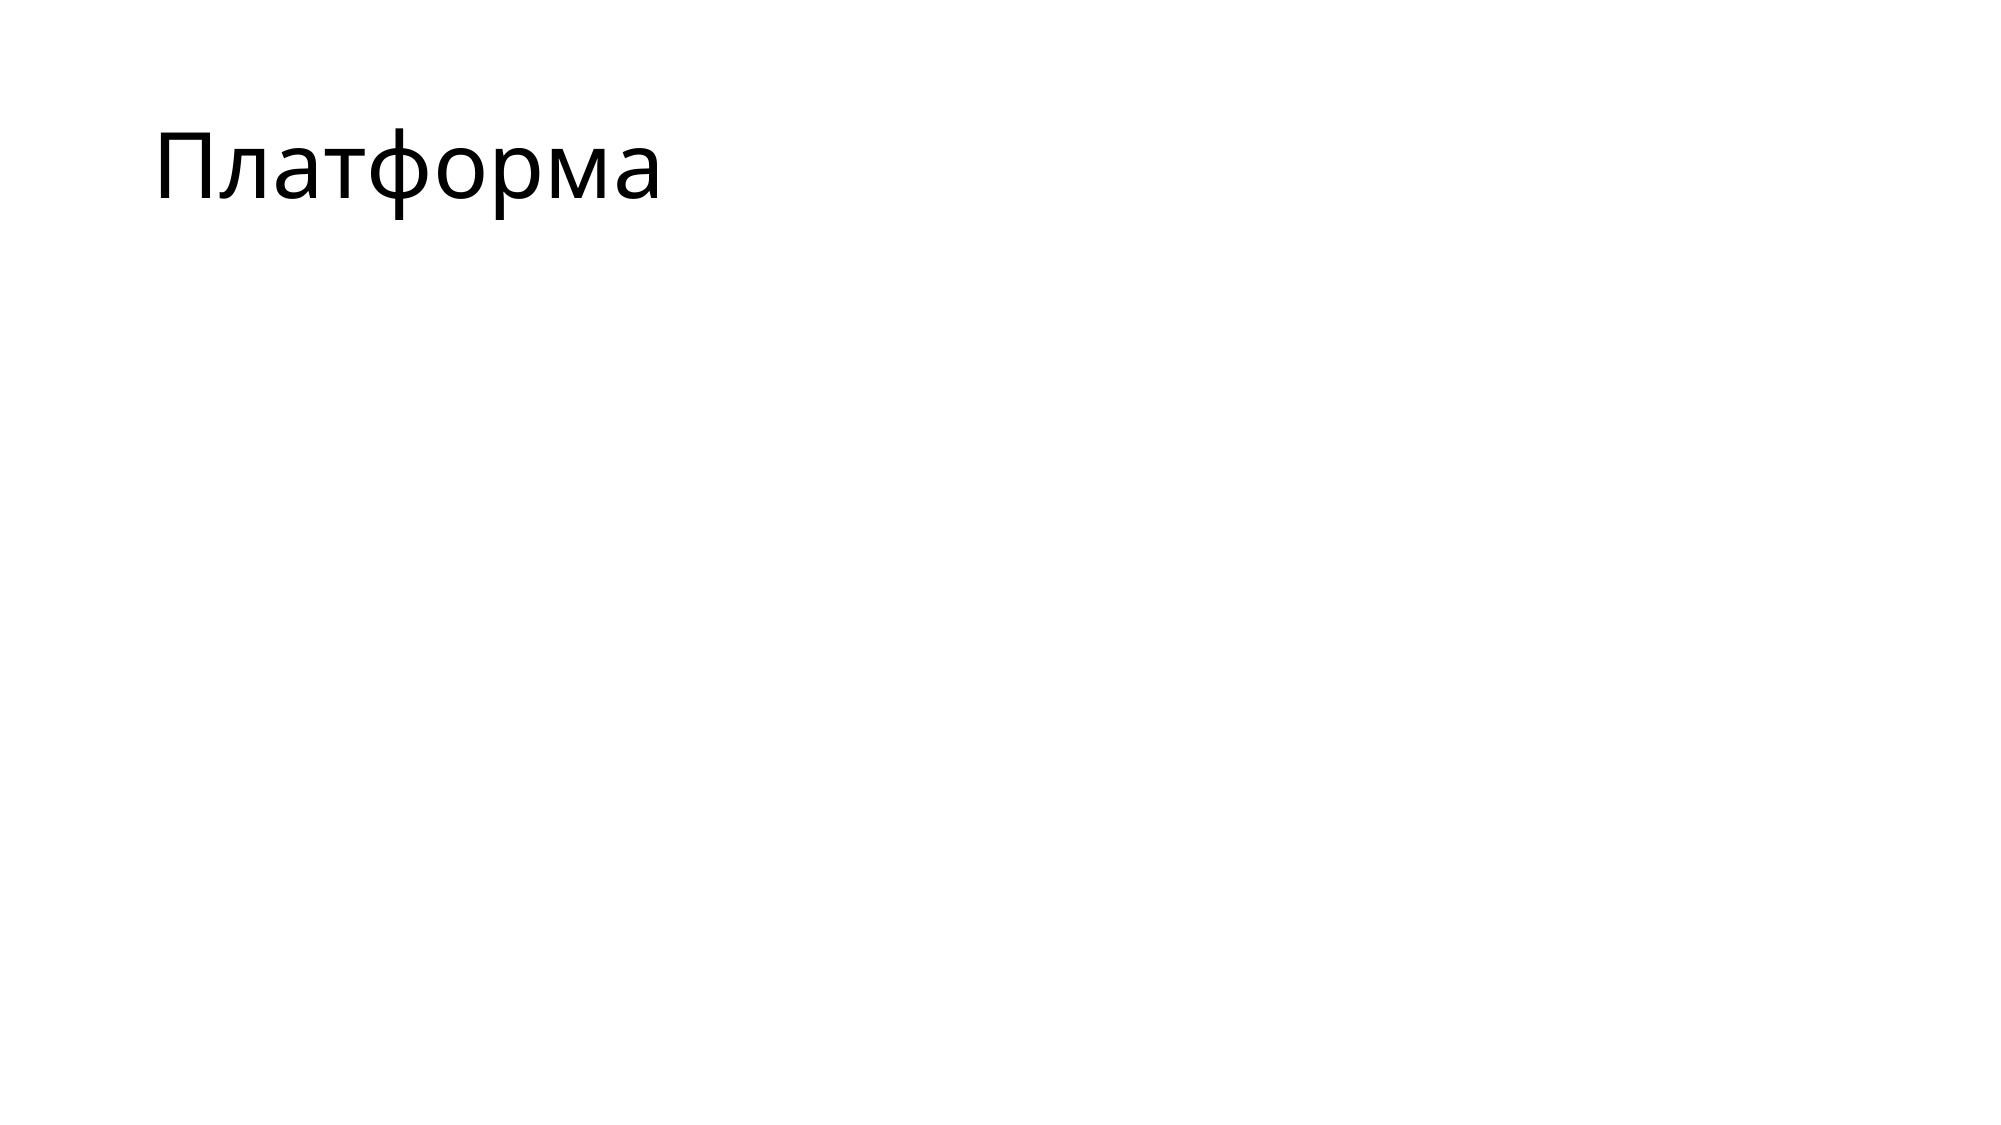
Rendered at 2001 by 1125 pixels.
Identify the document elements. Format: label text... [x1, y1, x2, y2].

title Платформа [137, 59, 1863, 278]
